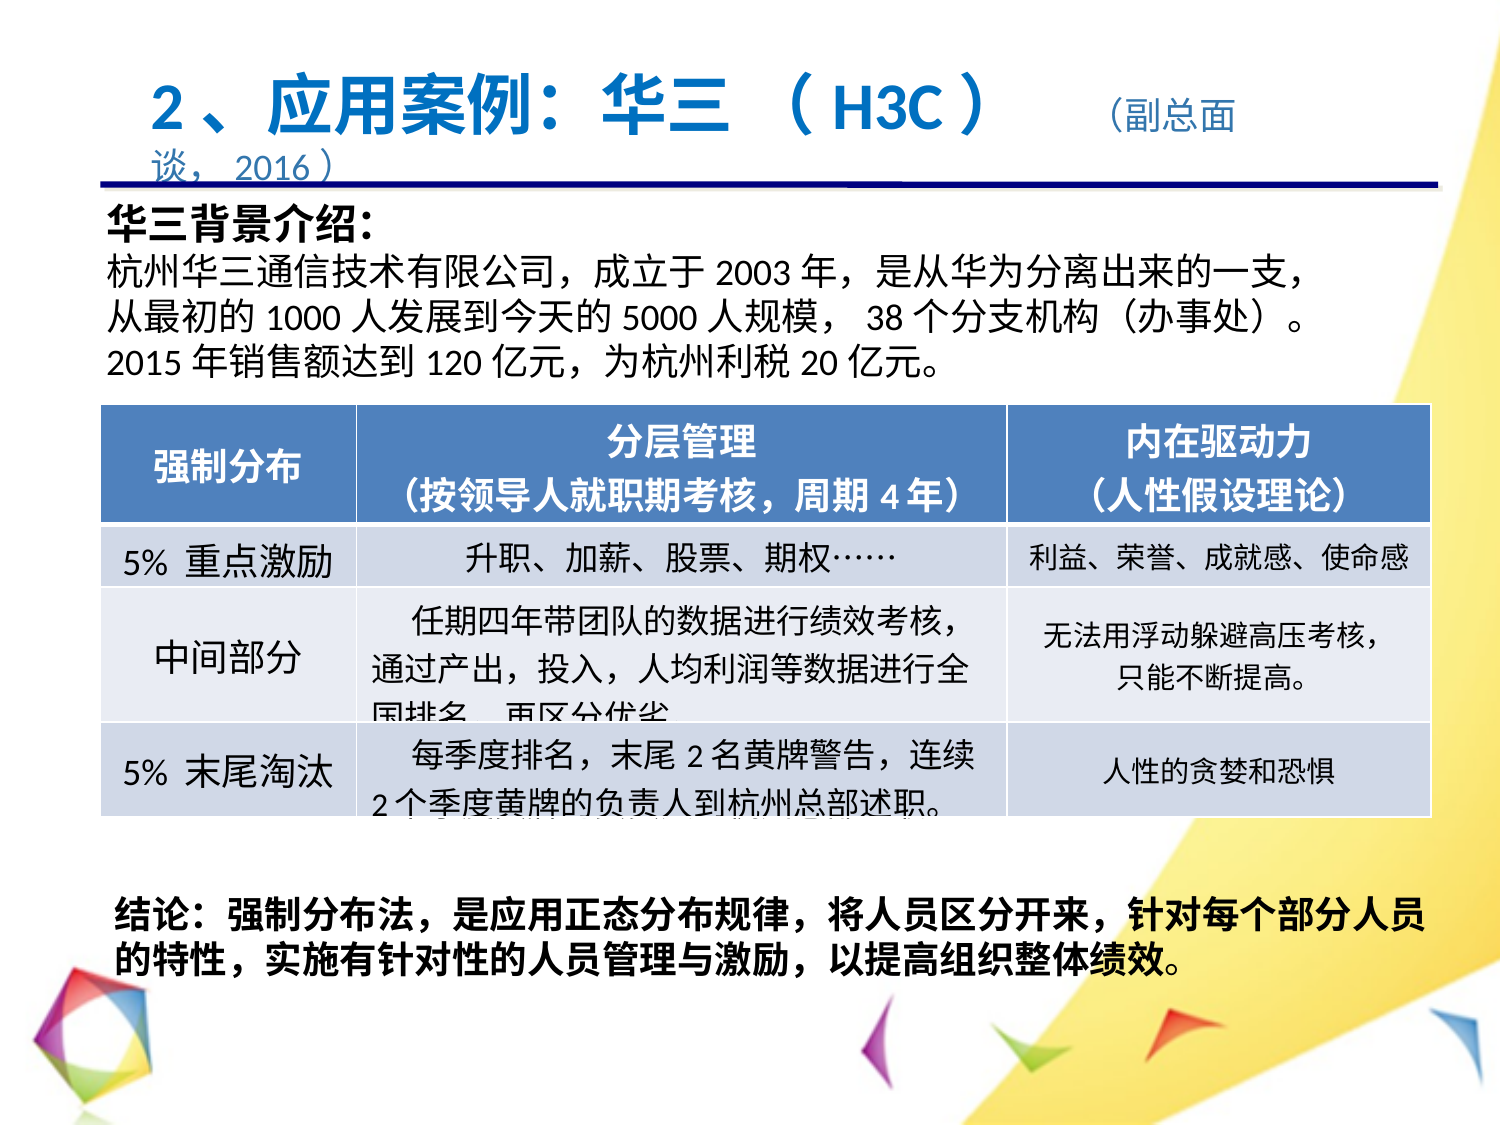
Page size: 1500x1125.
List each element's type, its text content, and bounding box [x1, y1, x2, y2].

table_header 分层管理 （按领导人就职期考核，周期4年） [357, 405, 1006, 522]
picture [0, 0, 1500, 1125]
table_cell 升职、加薪、股票、期权…… [357, 527, 1006, 586]
table_header 强制分布 [101, 405, 356, 522]
table_cell 中间部分 [101, 588, 356, 721]
text_box 华三背景介绍： 杭州华三通信技术有限公司，成立于2003年，是从华为分离出来的一支， 从最初的1000人发展到今天的5000人规模，38个分支机构（办事处）。 2015年销售额达到120亿元，为杭州利税20亿元。 [91, 190, 1340, 390]
table_cell 5% 重点激励 [101, 527, 356, 586]
table_cell 利益、荣誉、成就感、使命感 [1008, 527, 1430, 586]
table_cell 无法用浮动躲避高压考核， 只能不断提高。 [1008, 588, 1430, 721]
table_cell 任期四年带团队的数据进行绩效考核，通过产出，投入，人均利润等数据进行全国排名。再区分优劣。 [357, 588, 1006, 721]
table_header 内在驱动力 （人性假设理论） [1008, 405, 1430, 522]
text_box 结论：强制分布法，是应用正态分布规律，将人员区分开来，针对每个部分人员 的特性，实施有针对性的人员管理与激励，以提高组织整体绩效。 [100, 883, 1450, 989]
table_cell 人性的贪婪和恐惧 [1008, 723, 1430, 816]
text_box 2、应用案例：华三 （H3C） （副总面谈，2016） [135, 60, 1362, 184]
table_cell 每季度排名，末尾2名黄牌警告，连续2个季度黄牌的负责人到杭州总部述职。 [357, 723, 1006, 816]
table_cell 5% 末尾淘汰 [101, 723, 356, 816]
